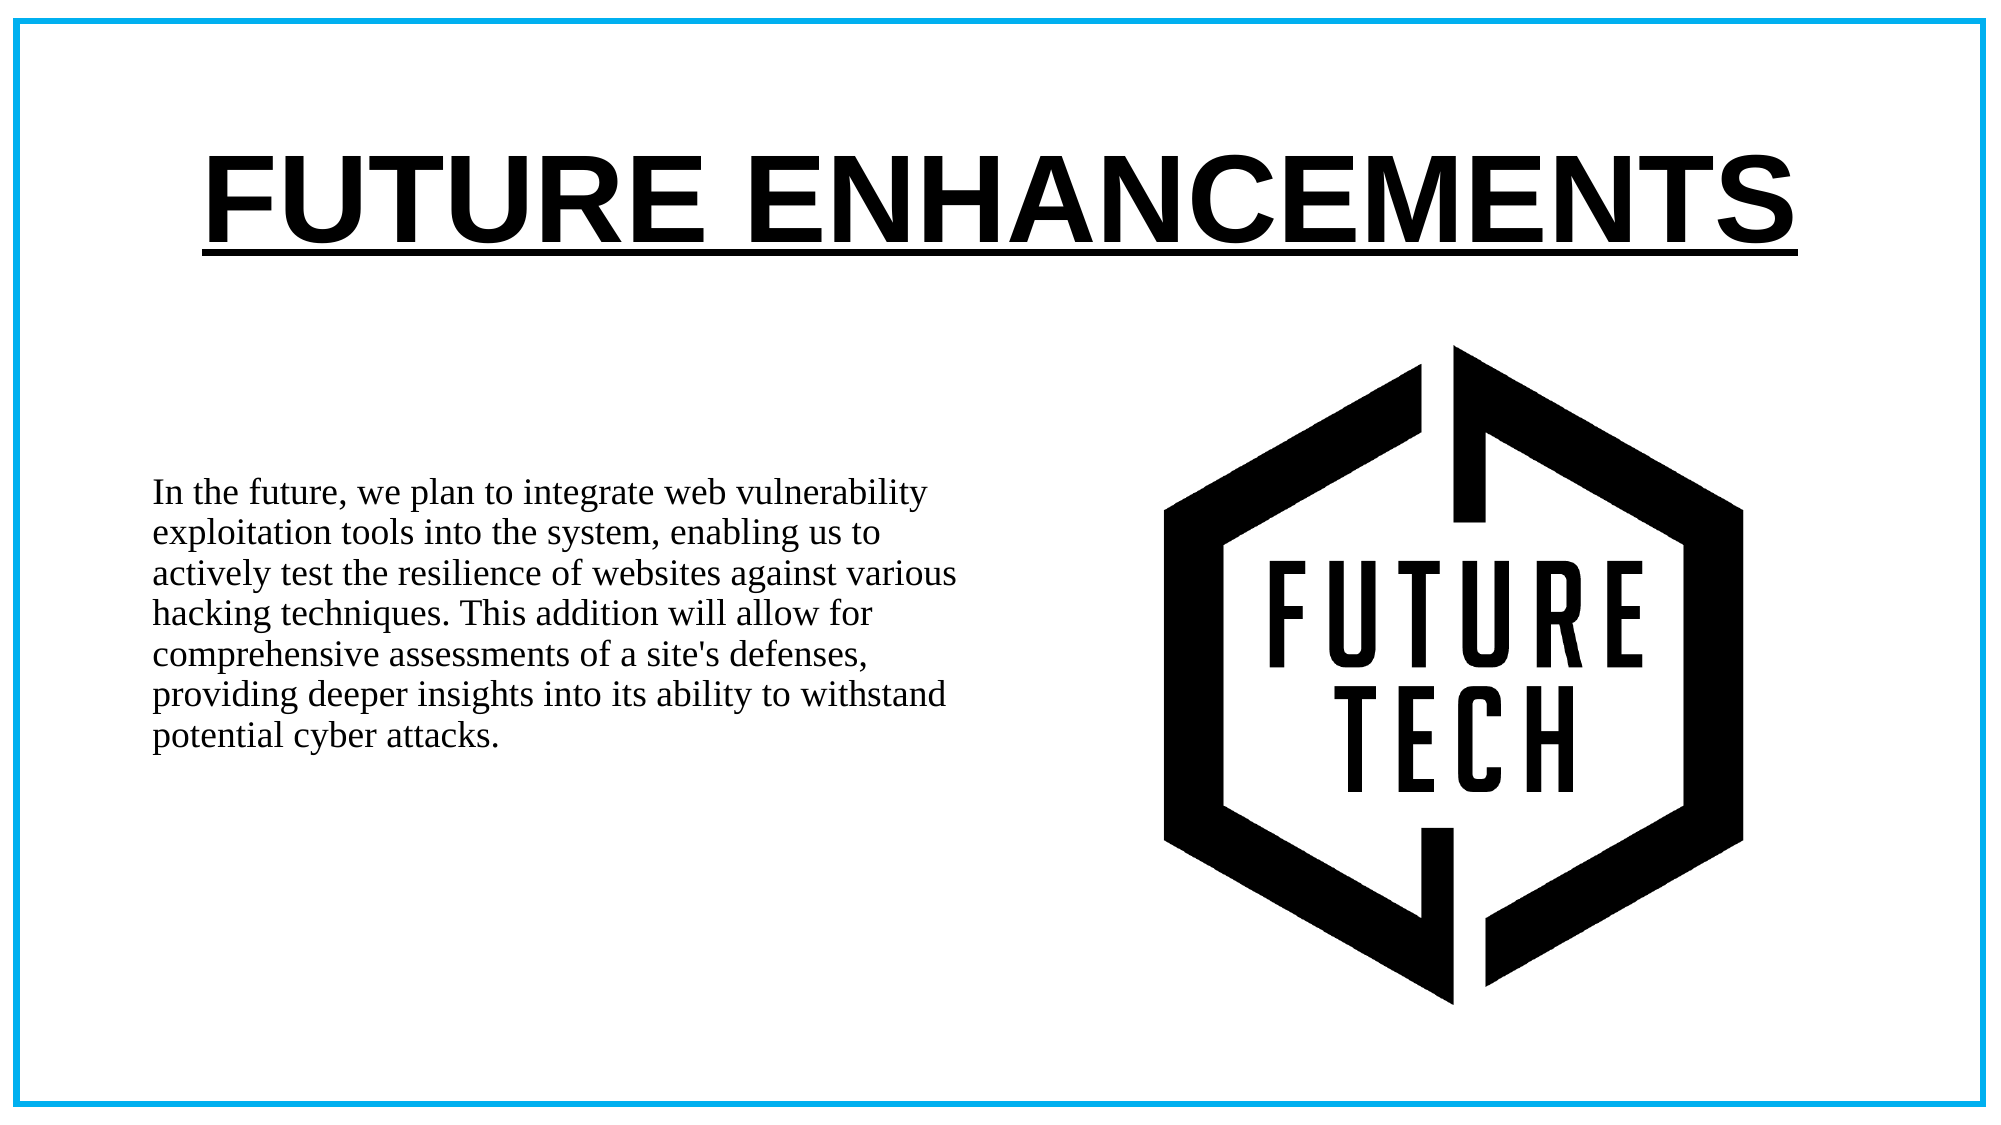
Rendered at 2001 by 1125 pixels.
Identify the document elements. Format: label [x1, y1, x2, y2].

picture [1116, 345, 1783, 1011]
text_box [16, 20, 1984, 1105]
